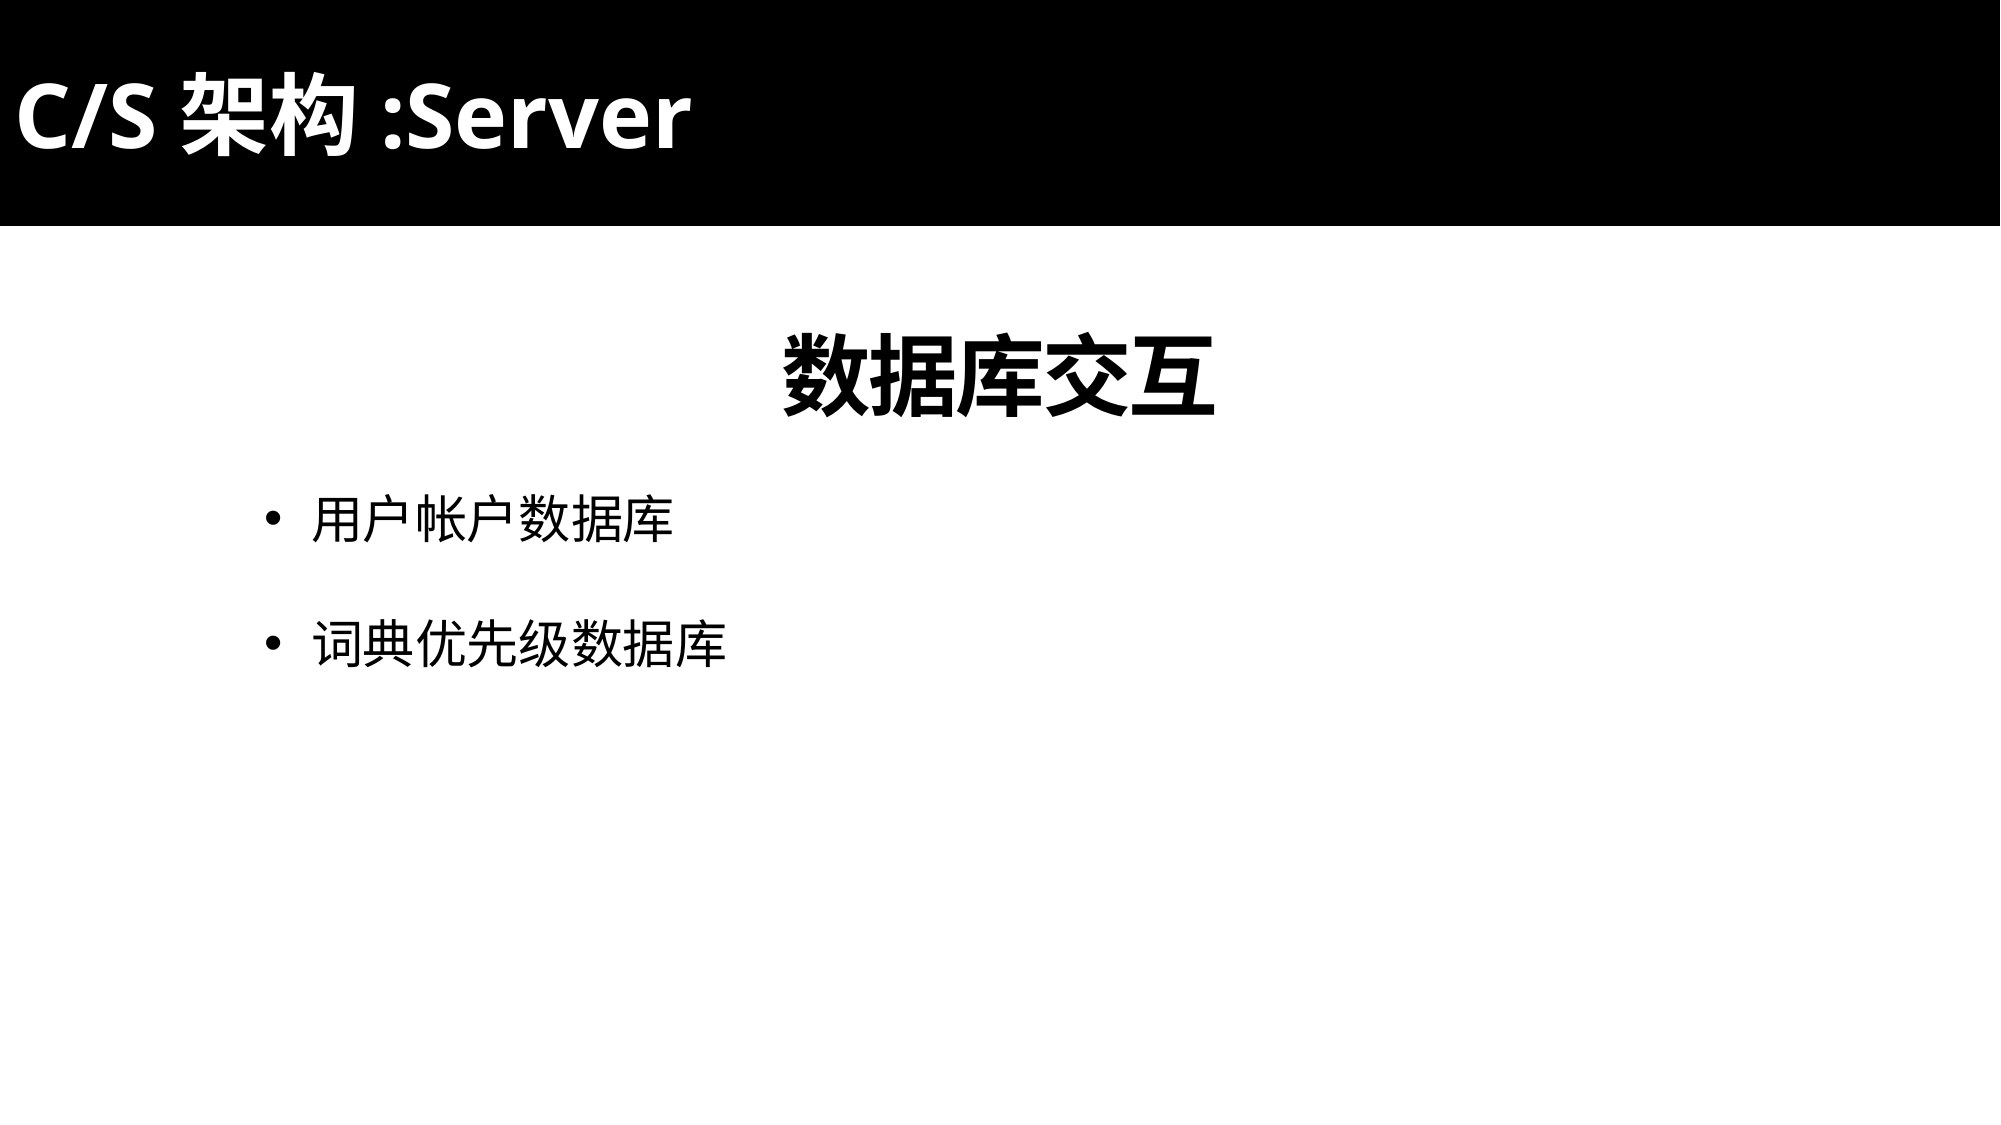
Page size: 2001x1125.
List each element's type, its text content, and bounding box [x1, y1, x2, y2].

text_box 数据库交互 [224, 312, 1776, 435]
text_box C/S架构:Server [0, 0, 2000, 226]
text_box 用户帐户数据库 词典优先级数据库 [249, 478, 1942, 681]
